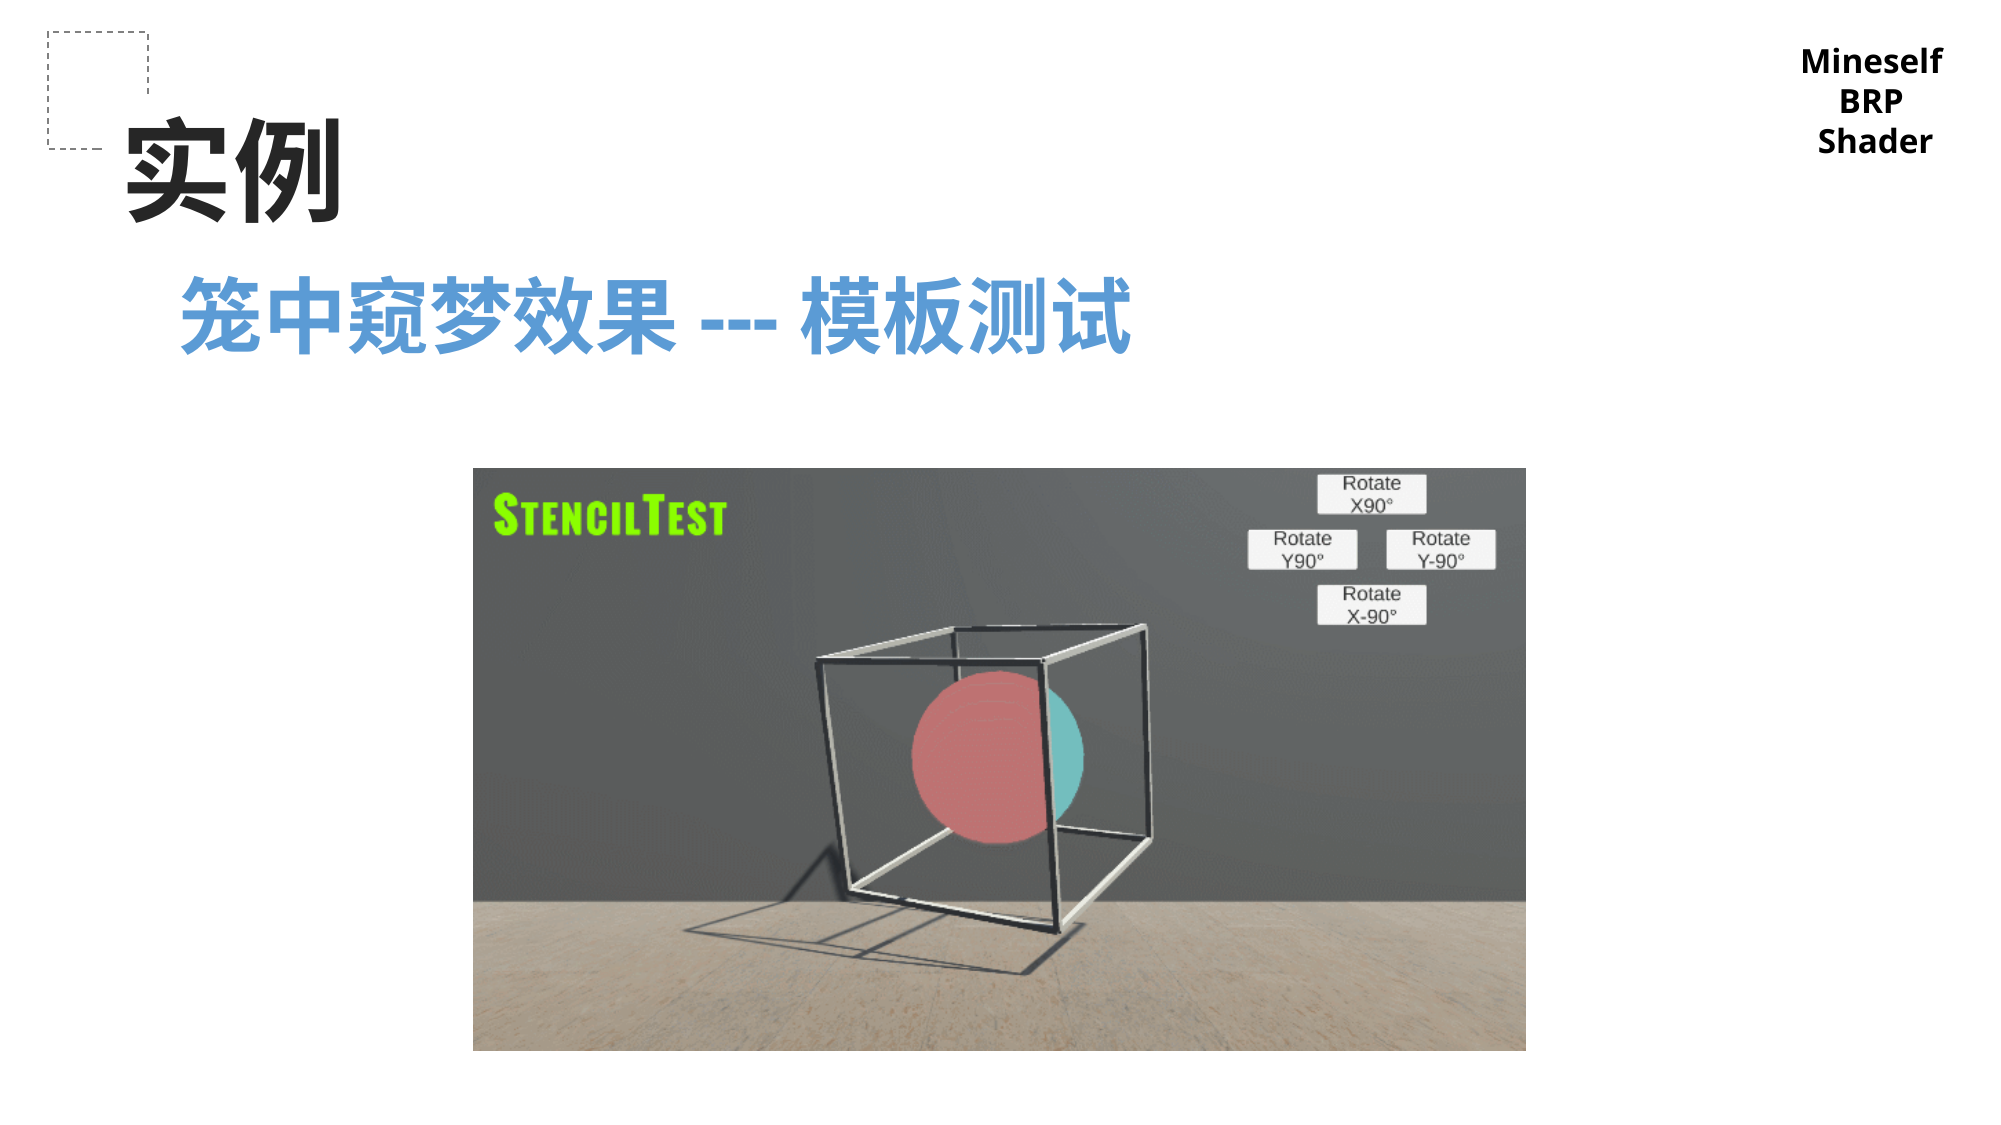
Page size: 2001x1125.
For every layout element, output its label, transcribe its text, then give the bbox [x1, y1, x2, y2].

text_box [103, 96, 196, 173]
text_box 实例 [120, 101, 1018, 237]
text_box [47, 31, 149, 150]
text_box 笼中窥梦效果---模板测试 [179, 264, 1232, 365]
text_box Mineself BRP Shader [1788, 40, 1964, 160]
picture [473, 468, 1526, 1051]
